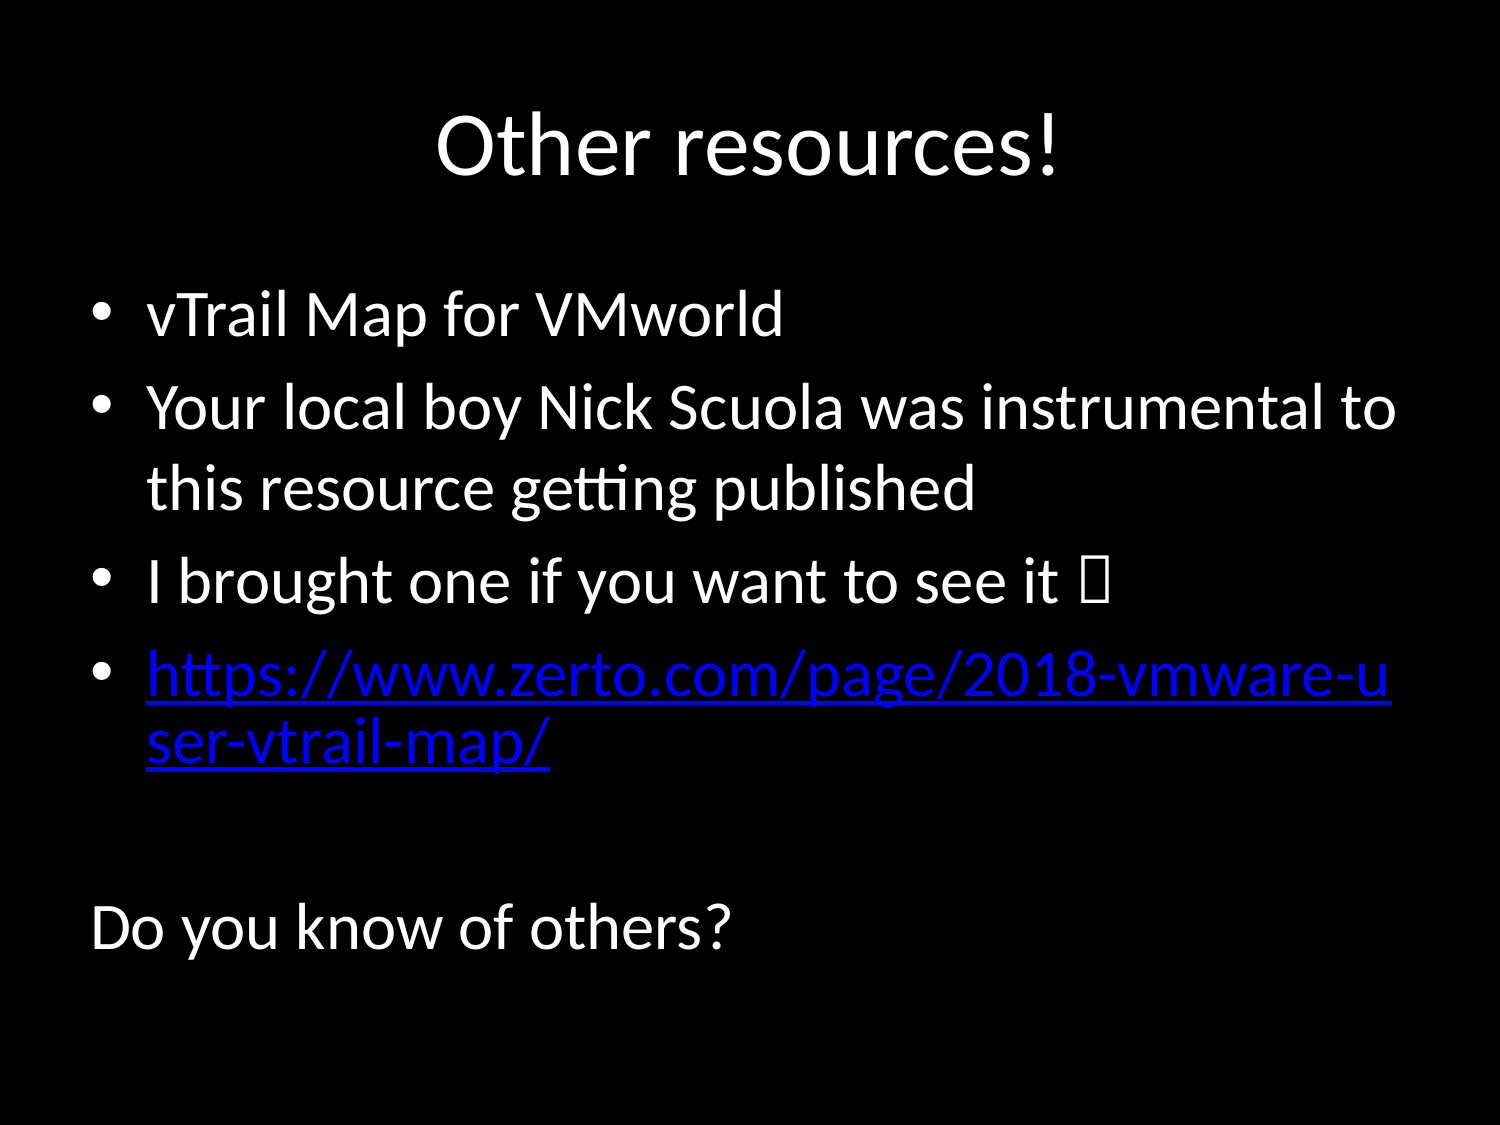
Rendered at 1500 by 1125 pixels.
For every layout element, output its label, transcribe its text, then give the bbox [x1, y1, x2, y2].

list vTrail Map for VMworld Your local boy Nick Scuola was instrumental to this resource getting published I brought one if you want to see it  https://www.zerto.com/page/2018-vmware-user-vtrail-map/ Do you know of others? [75, 262, 1425, 1005]
title Other resources! [75, 45, 1425, 233]
